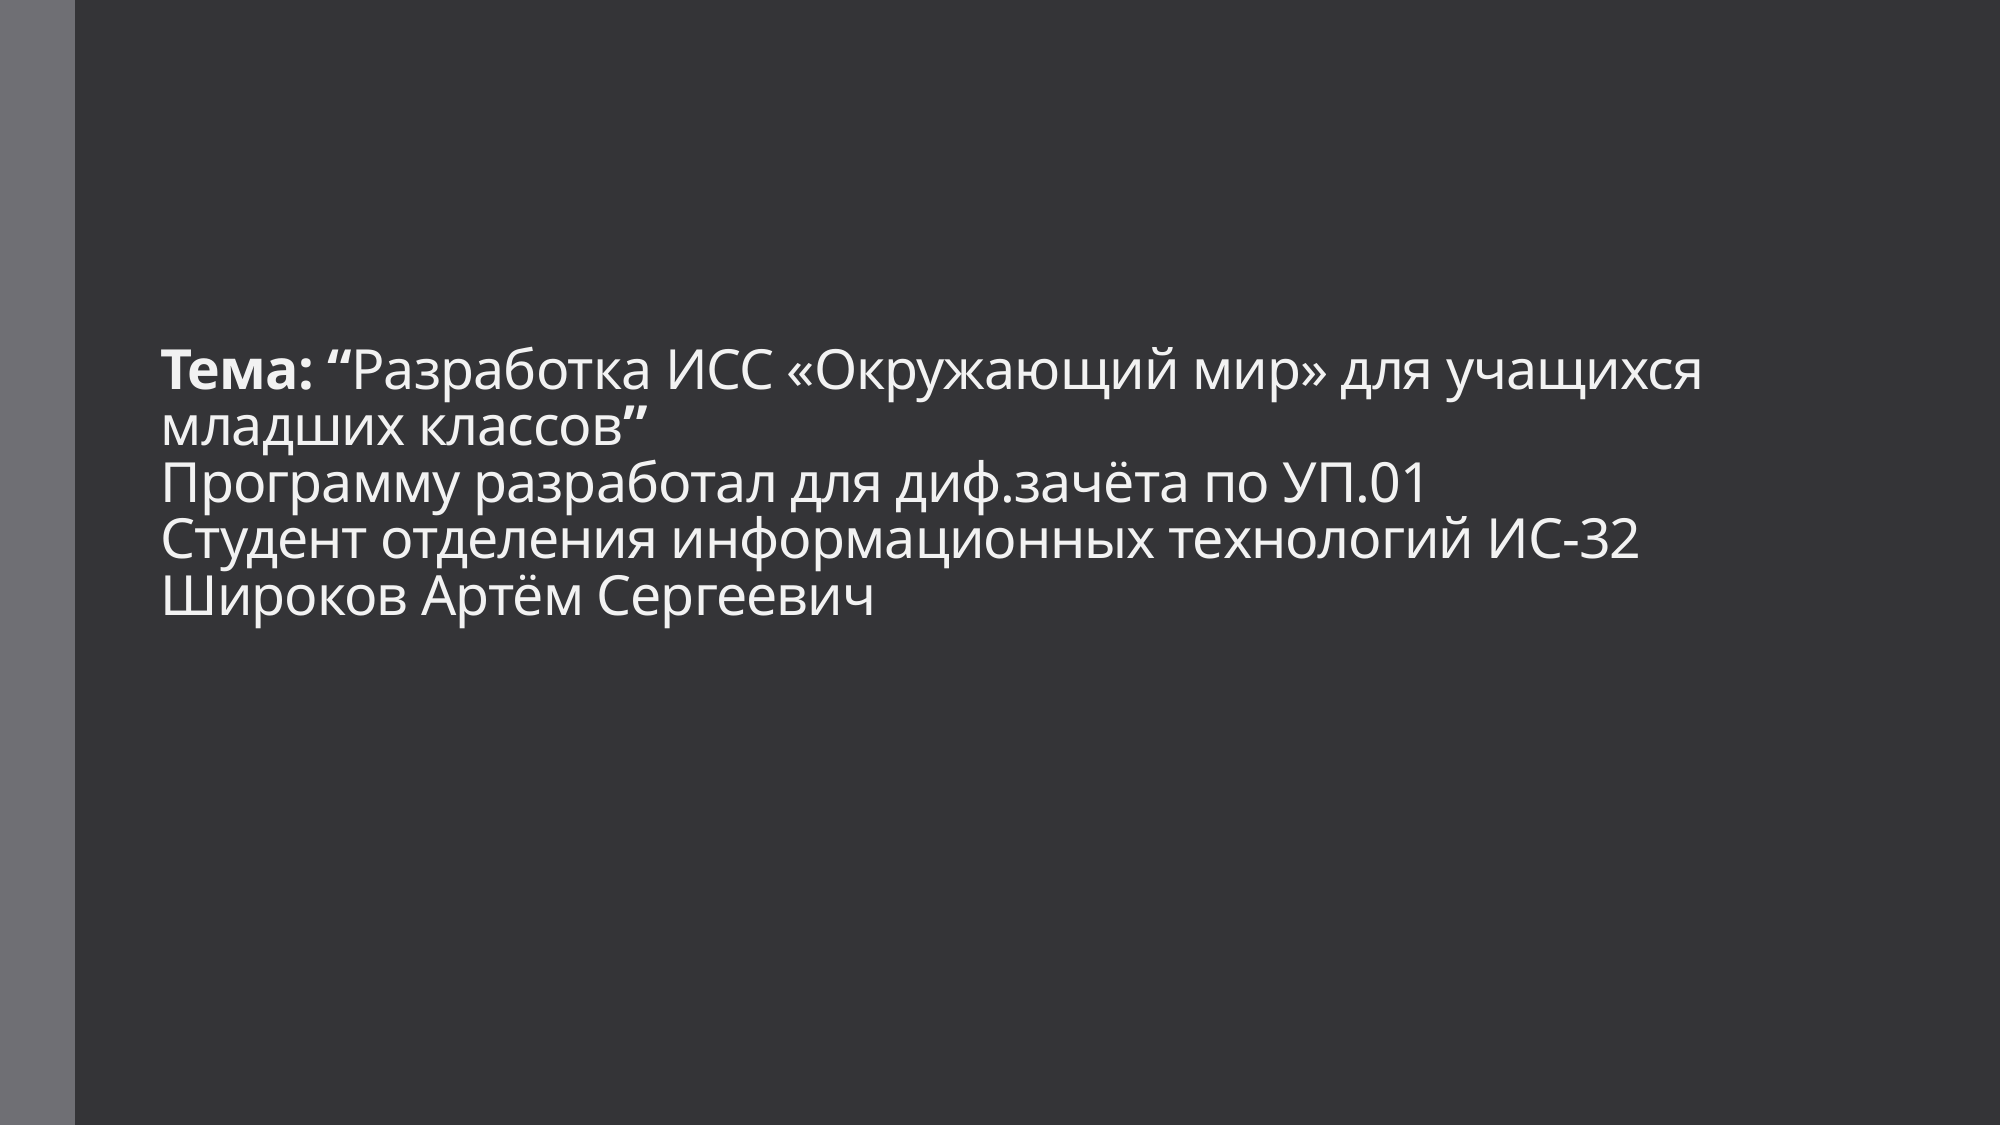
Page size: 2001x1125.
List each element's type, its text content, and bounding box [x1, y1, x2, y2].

title Тема: “Разработка ИСС «Окружающий мир» для учащихся младших классов” Программу разработал для диф.зачёта по УП.01 Студент отделения информационных технологий ИС-32 Широков Артём Сергеевич [145, 334, 1770, 939]
